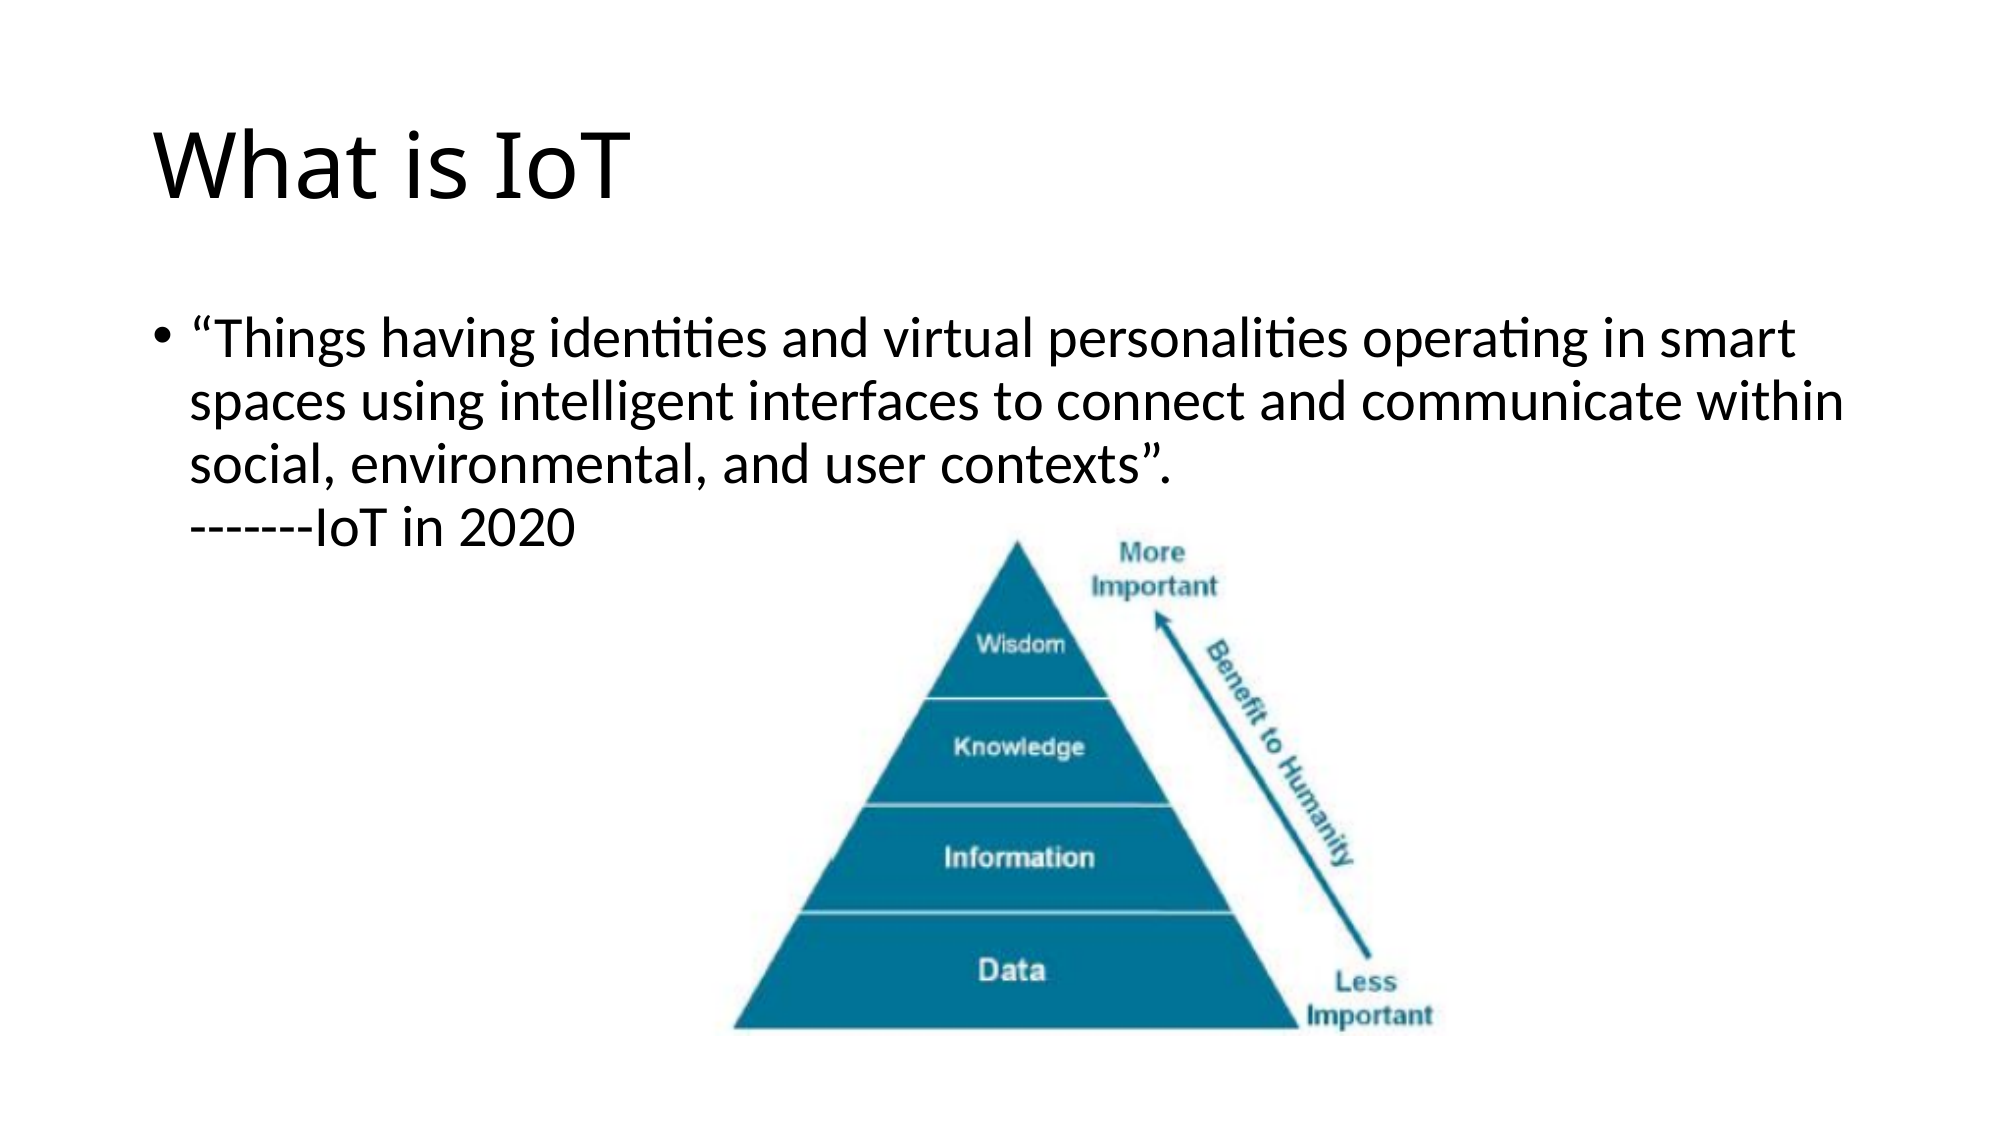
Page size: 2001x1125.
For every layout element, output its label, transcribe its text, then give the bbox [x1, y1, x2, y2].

title What is IoT [137, 59, 1863, 278]
picture [707, 523, 1456, 1036]
list “Things having identities and virtual personalities operating in smart spaces using intelligent interfaces to connect and communicate within social, environmental, and user contexts”. -------IoT in 2020 [137, 299, 1863, 1014]
